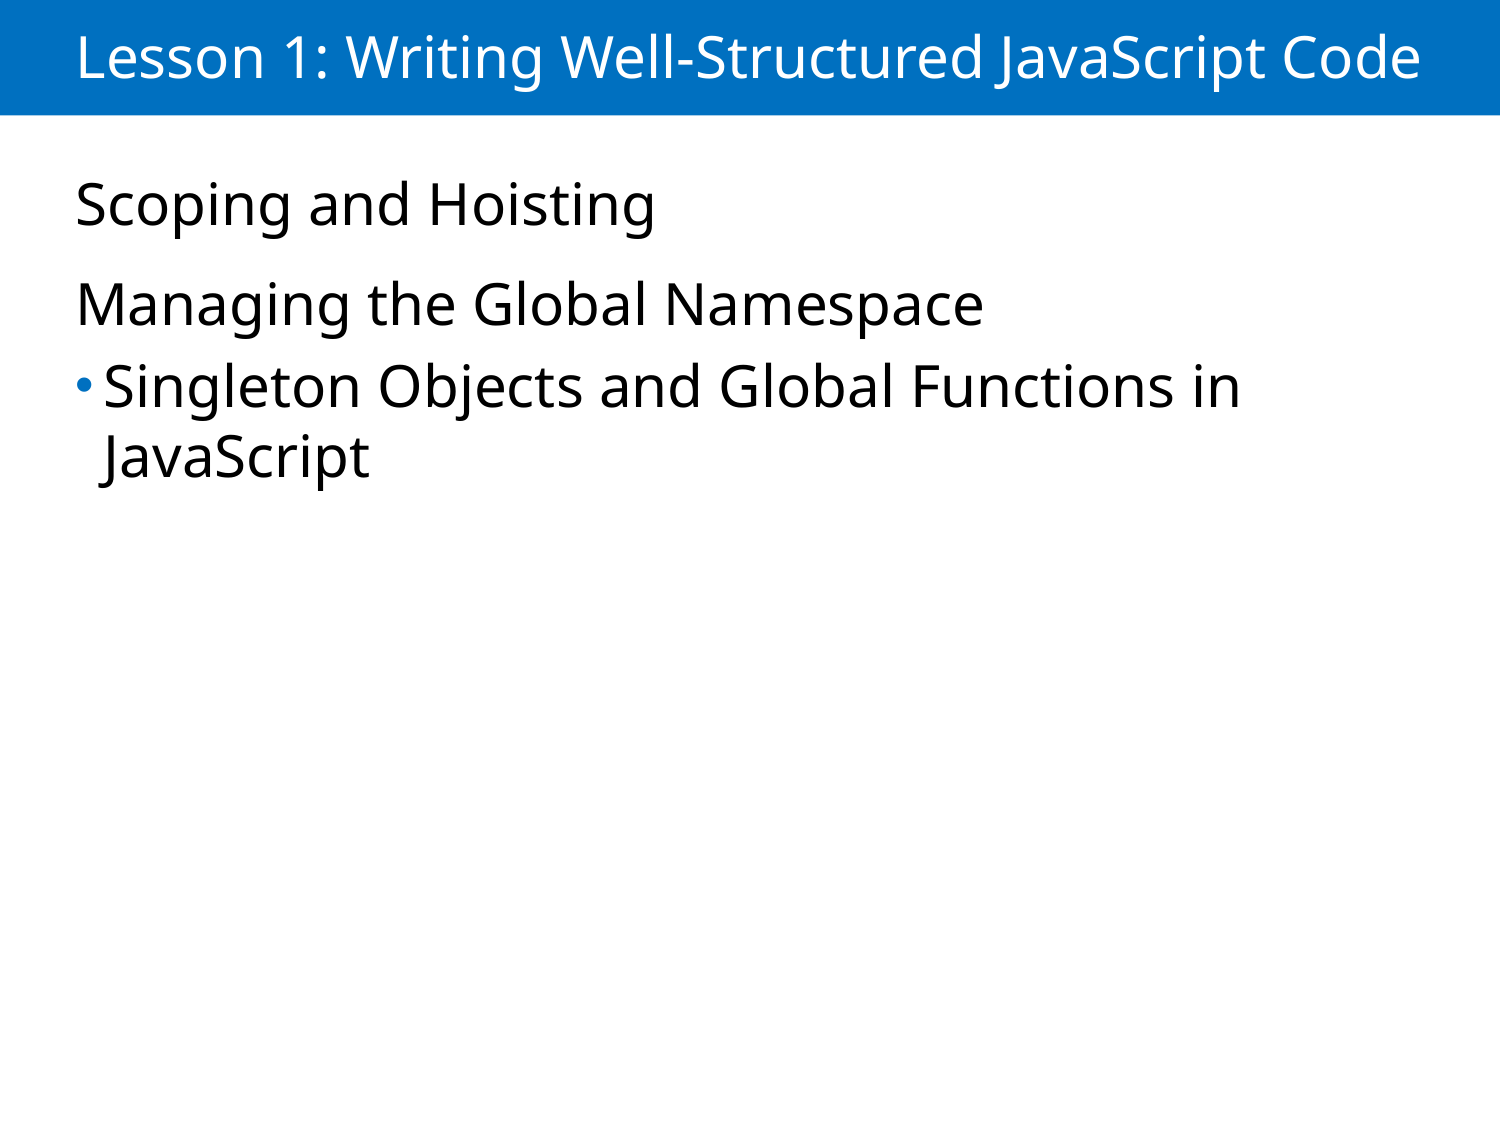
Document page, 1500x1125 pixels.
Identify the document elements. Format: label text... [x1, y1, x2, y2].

list Scoping and Hoisting Managing the Global Namespace Singleton Objects and Global Functions in JavaScript [74, 167, 1408, 1013]
title Lesson 1: Writing Well-Structured JavaScript Code [75, 0, 1500, 122]
